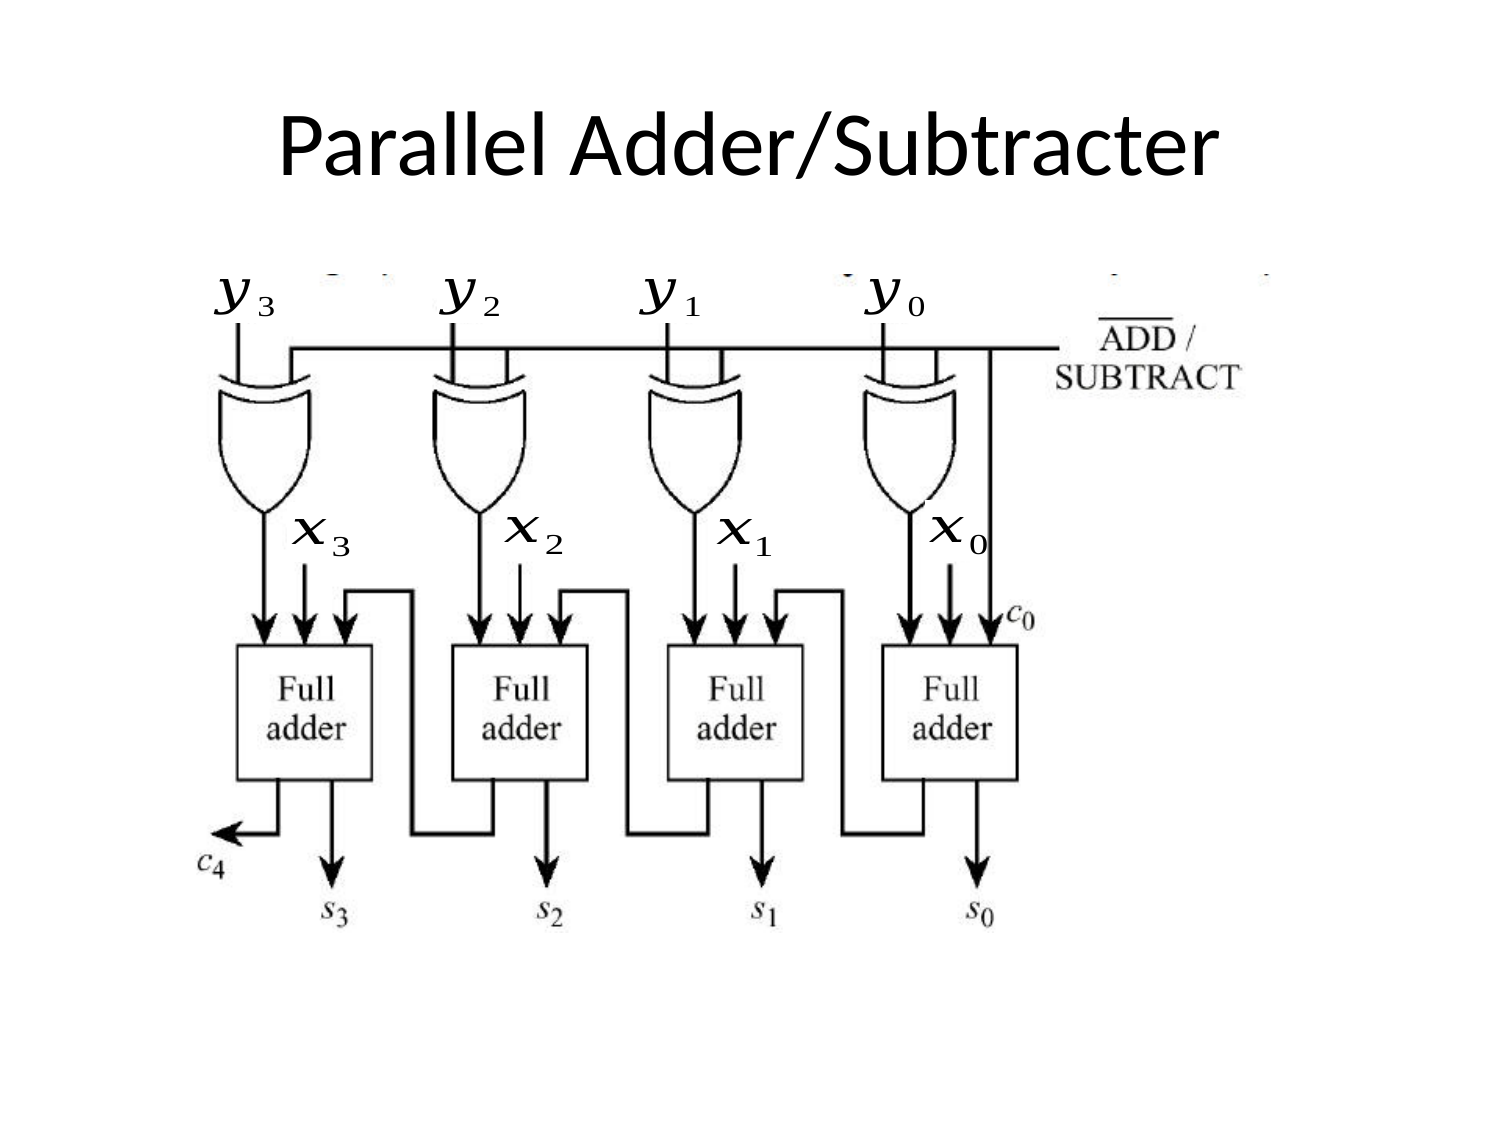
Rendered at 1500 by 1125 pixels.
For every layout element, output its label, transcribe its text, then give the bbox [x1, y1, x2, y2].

picture [169, 274, 1288, 934]
title Parallel Adder/Subtracter [75, 45, 1425, 233]
